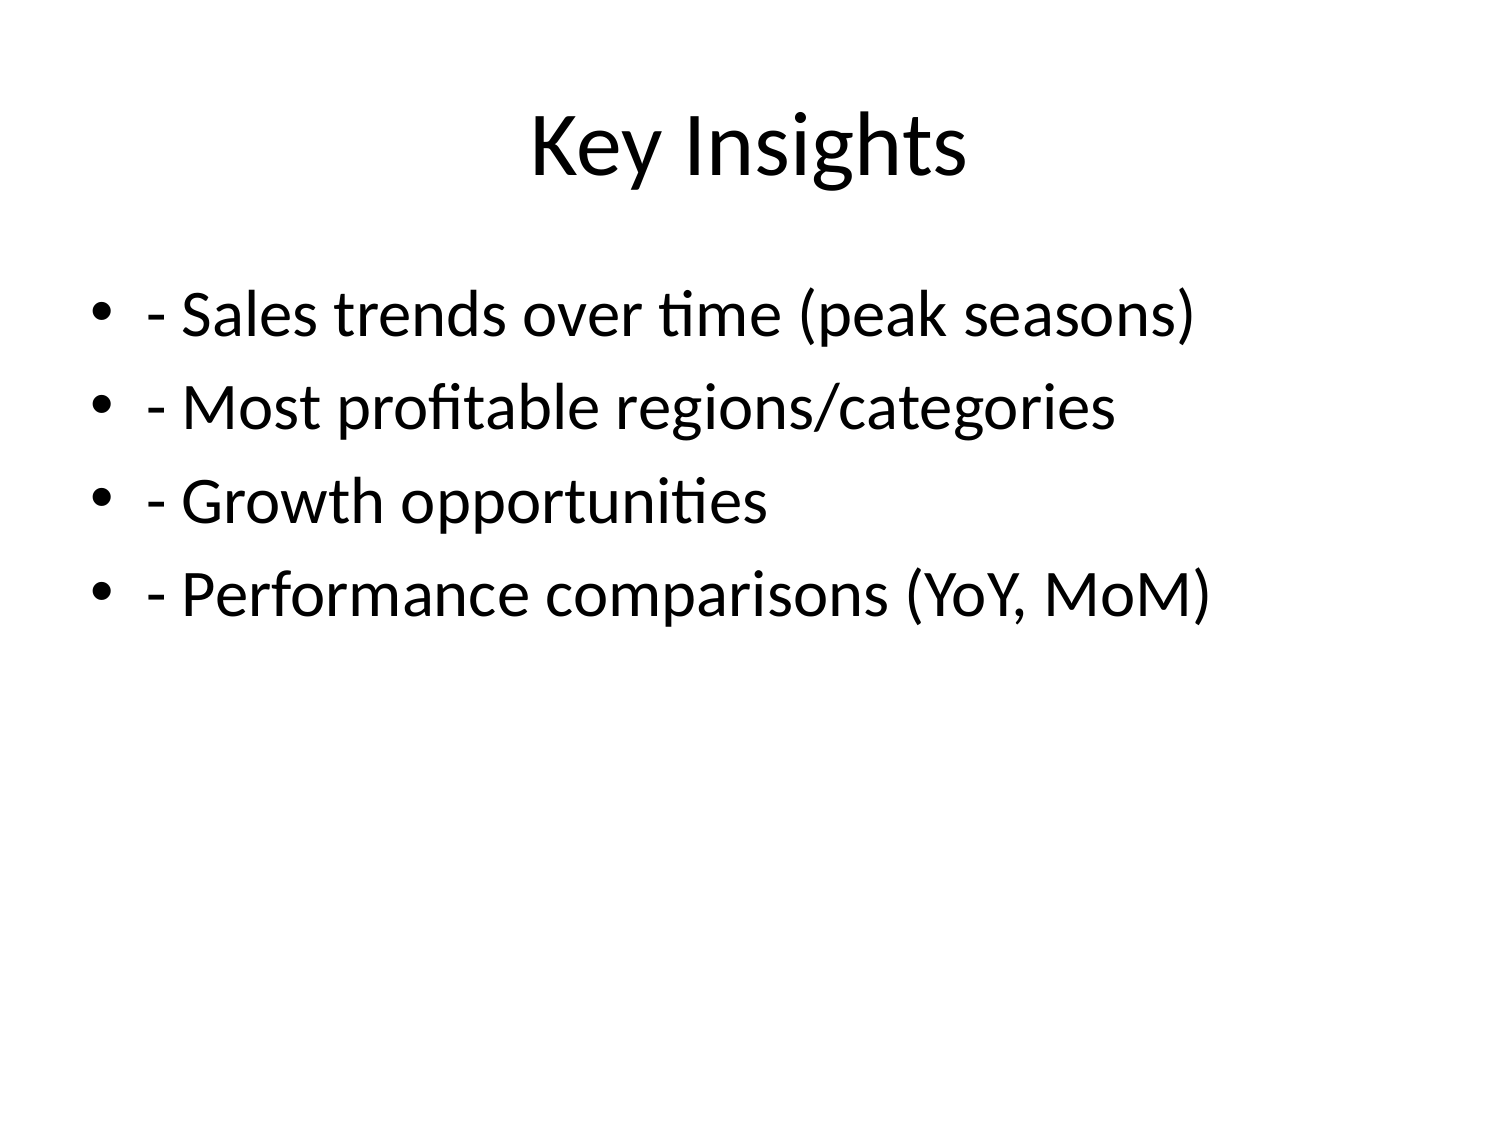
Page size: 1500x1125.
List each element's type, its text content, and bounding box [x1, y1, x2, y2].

title Key Insights [75, 45, 1425, 233]
list - Sales trends over time (peak seasons) - Most profitable regions/categories - Growth opportunities - Performance comparisons (YoY, MoM) [75, 262, 1425, 1005]
